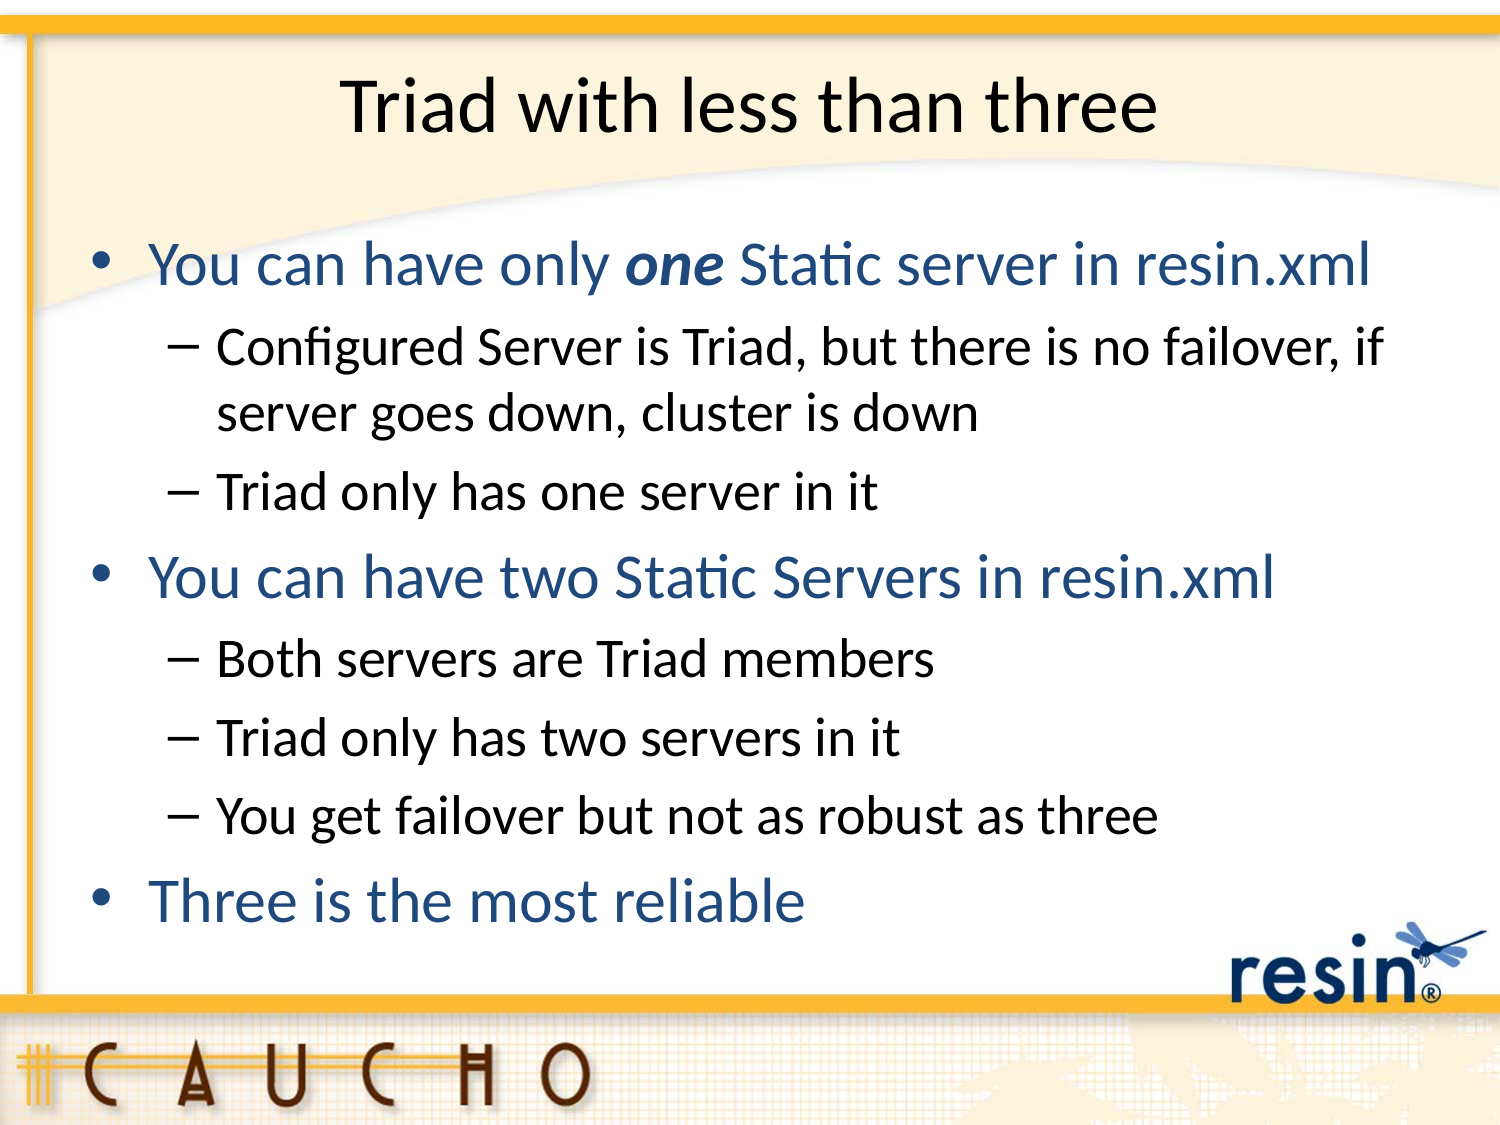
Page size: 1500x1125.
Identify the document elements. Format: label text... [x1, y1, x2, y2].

title Triad with less than three [75, 45, 1425, 157]
list You can have only one Static server in resin.xml Configured Server is Triad, but there is no failover, if server goes down, cluster is down Triad only has one server in it You can have two Static Servers in resin.xml Both servers are Triad members Triad only has two servers in it You get failover but not as robust as three Three is the most reliable [75, 213, 1425, 956]
picture [0, 0, 1500, 1125]
